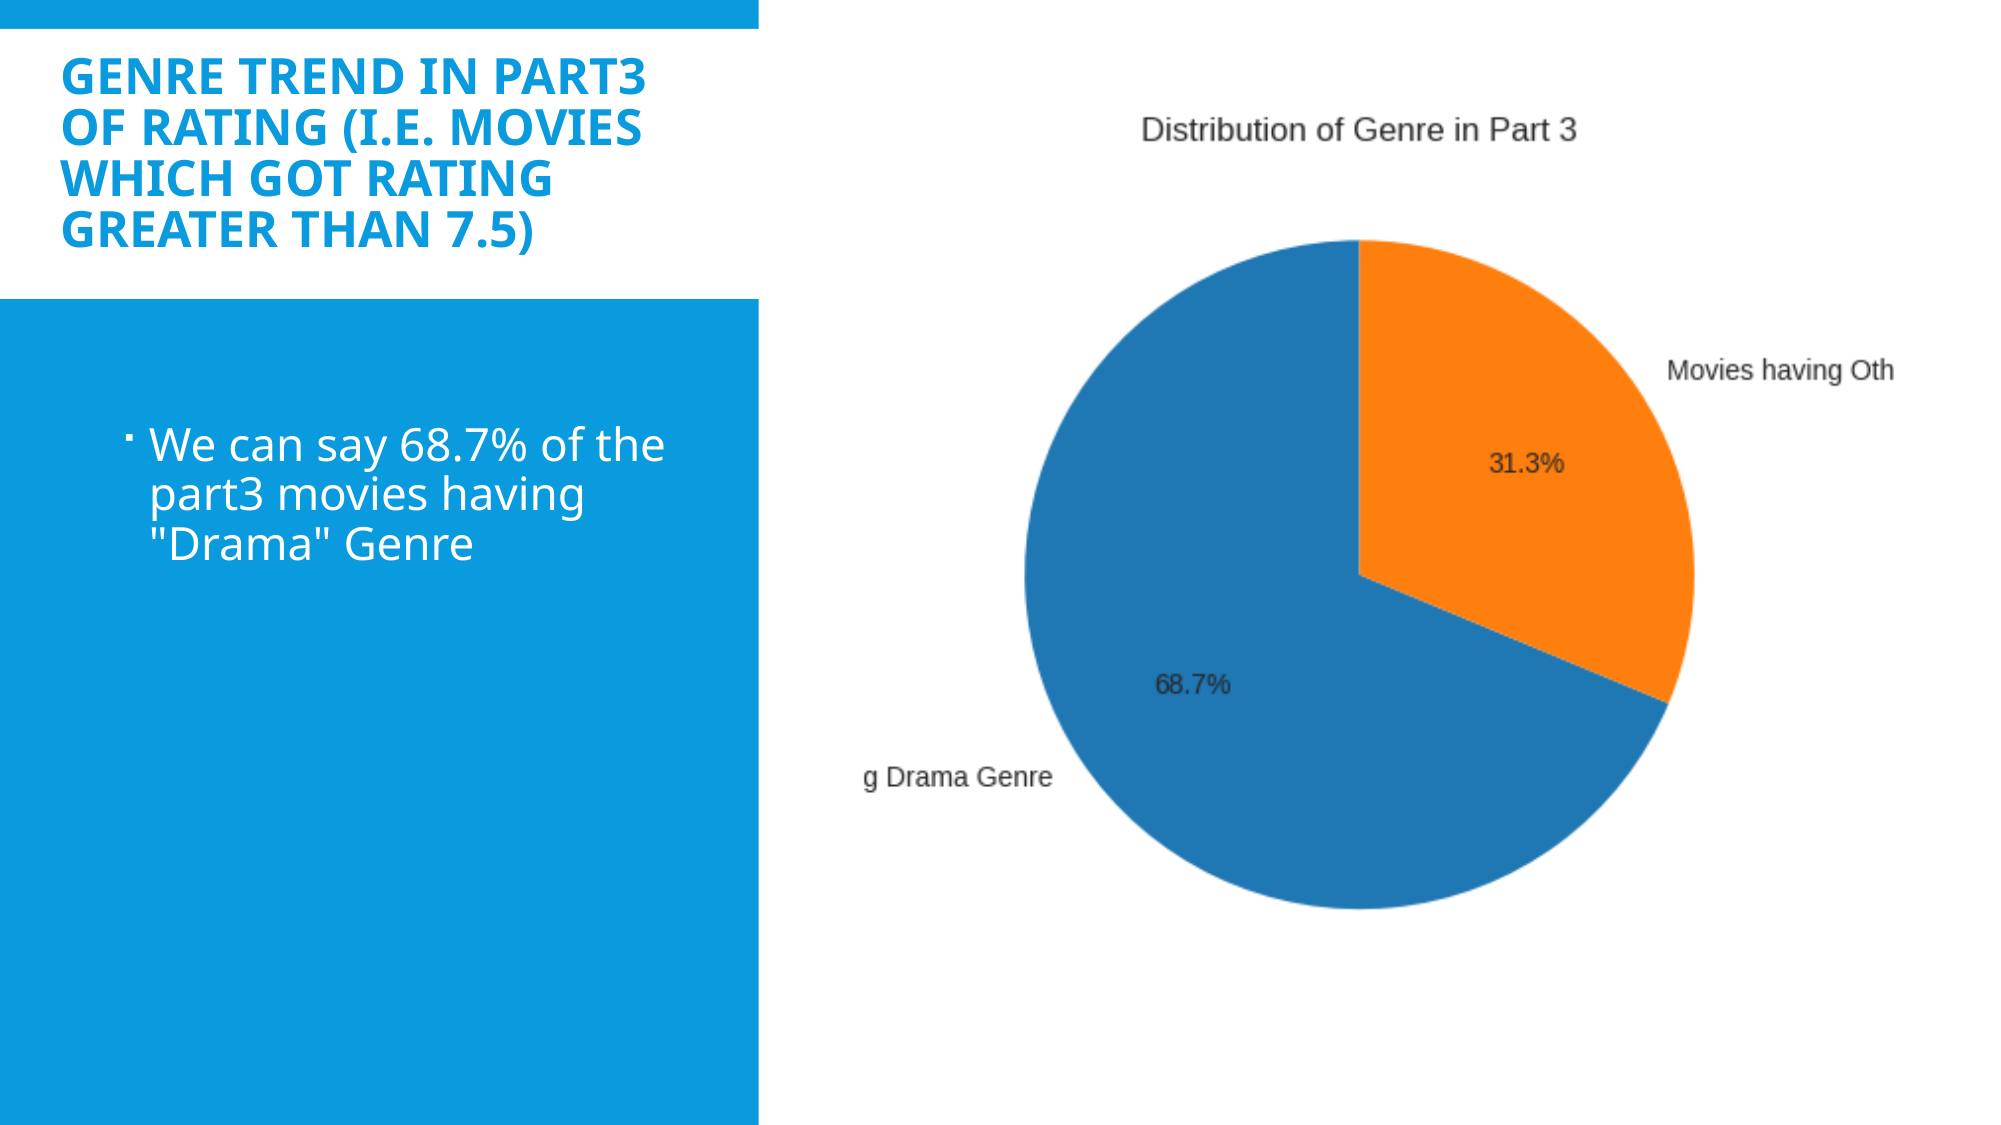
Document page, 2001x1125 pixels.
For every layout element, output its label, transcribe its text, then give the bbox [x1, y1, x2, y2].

picture [862, 97, 1895, 1021]
text_box [758, 0, 2000, 1125]
list We can say 68.7% of the part3 movies having "Drama" Genre [104, 329, 708, 1020]
title Genre Trend in Part3 of Rating (i.e. movies which got Rating greater than 7.5) [45, 46, 733, 313]
